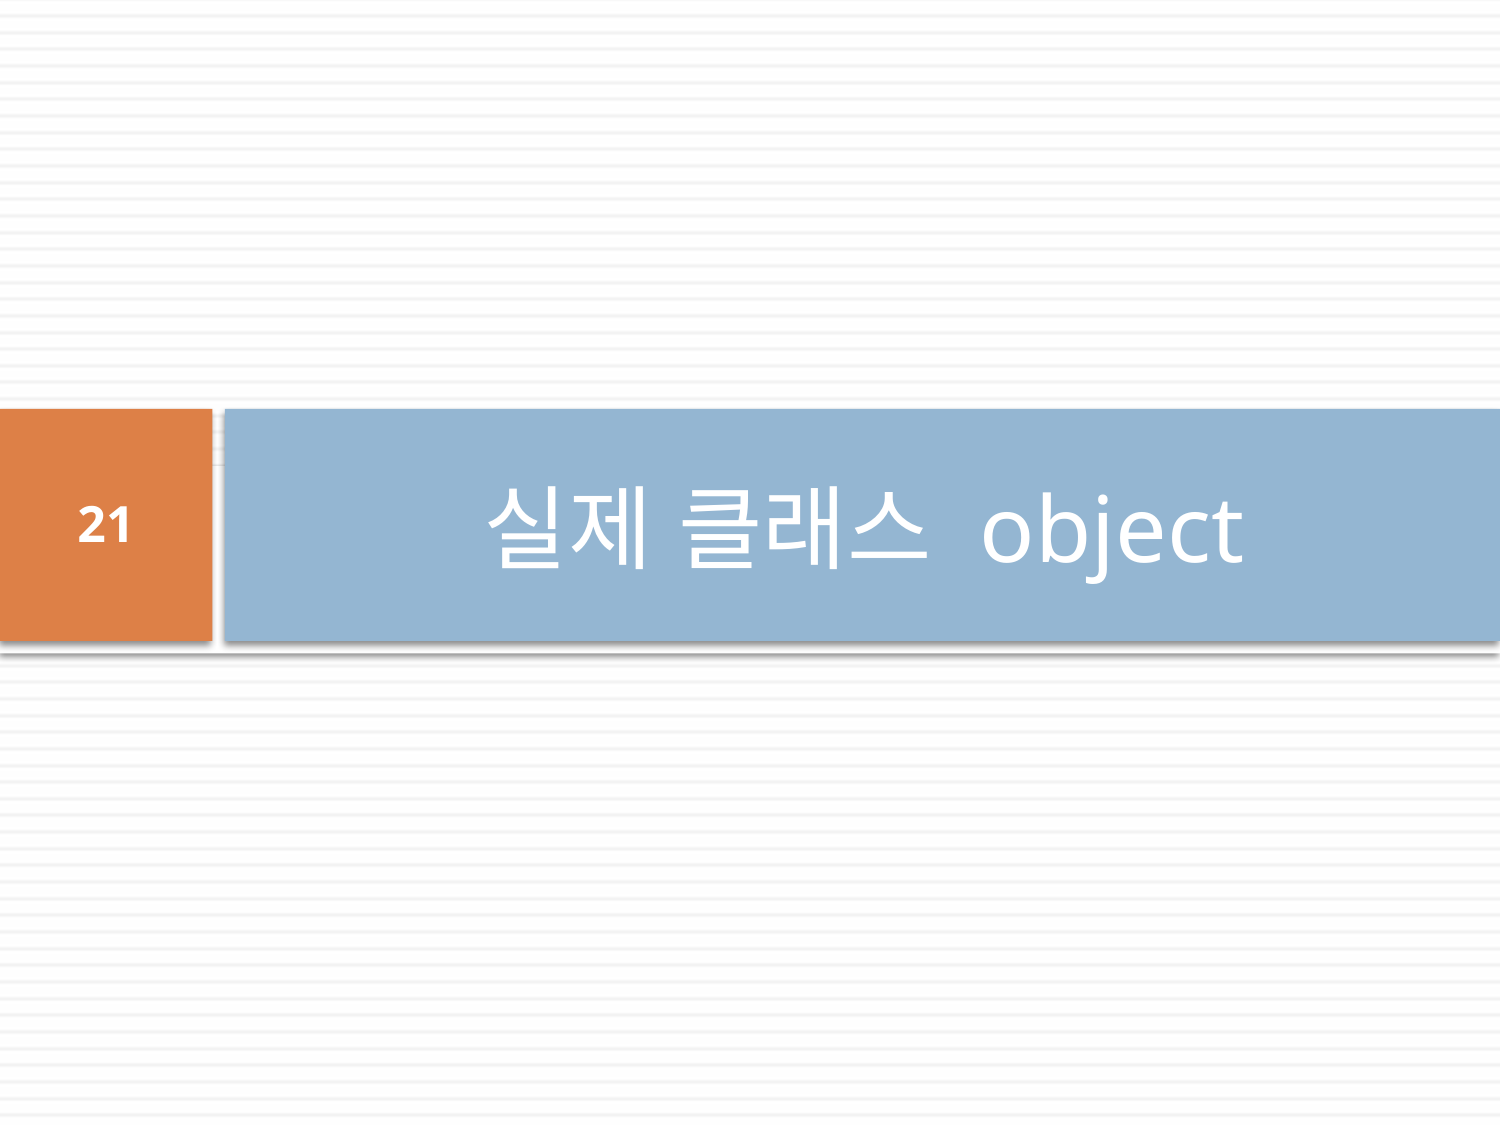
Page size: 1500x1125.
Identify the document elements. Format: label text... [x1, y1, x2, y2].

title 실제 클래스 object [238, 444, 1489, 607]
slide_number 21 [0, 469, 213, 585]
